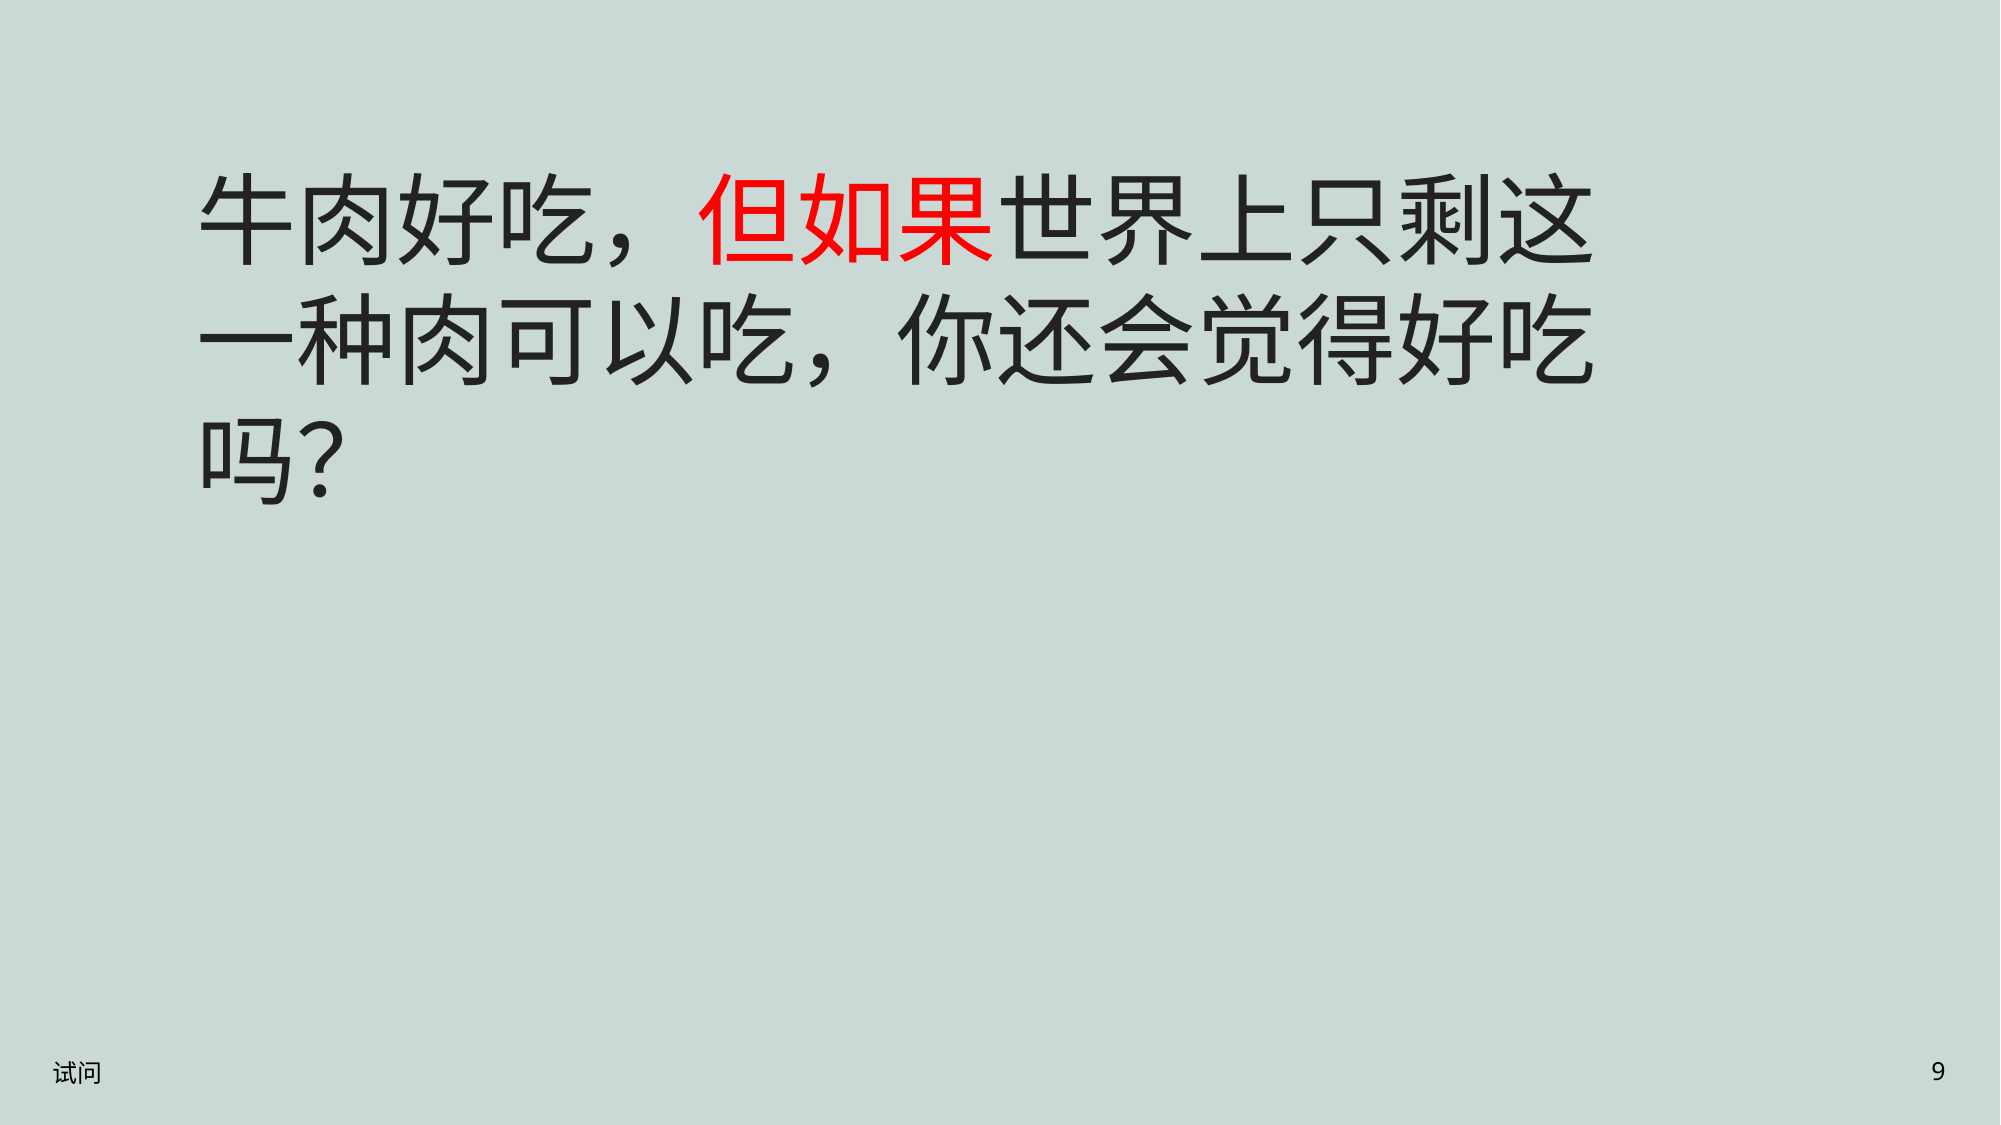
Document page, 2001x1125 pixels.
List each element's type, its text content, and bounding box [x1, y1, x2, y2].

footer 试问 [37, 1042, 713, 1103]
slide_number 9 [1510, 1042, 1961, 1103]
text_box 牛肉好吃，但如果世界上只剩这一种肉可以吃，你还会觉得好吃吗？ [182, 149, 1615, 525]
